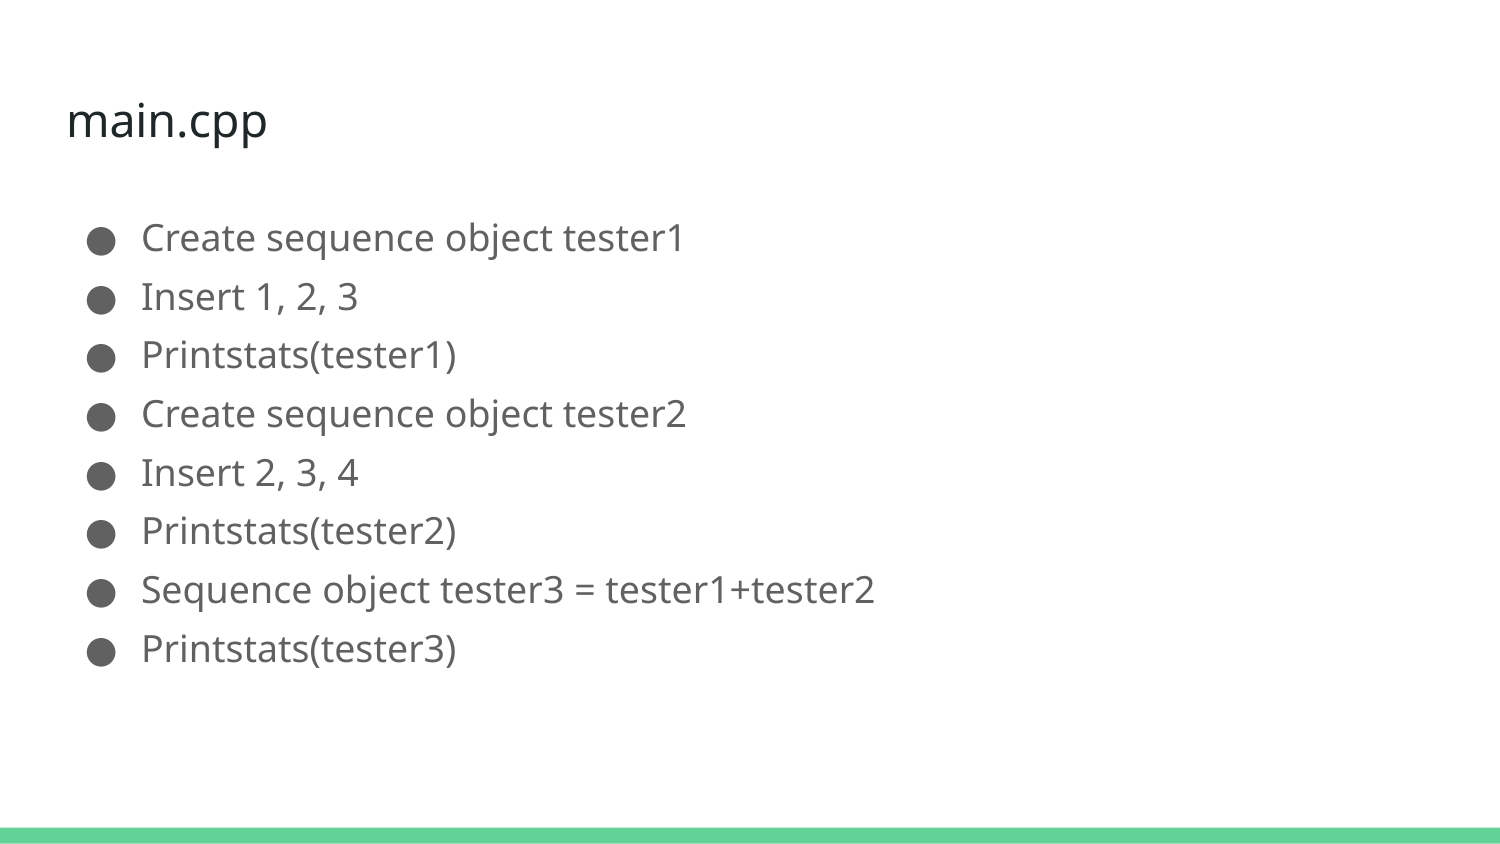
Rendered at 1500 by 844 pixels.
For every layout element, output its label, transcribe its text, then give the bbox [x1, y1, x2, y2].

list Create sequence object tester1 Insert 1, 2, 3 Printstats(tester1) Create sequence object tester2 Insert 2, 3, 4 Printstats(tester2) Sequence object tester3 = tester1+tester2 Printstats(tester3) [51, 189, 1449, 750]
title main.cpp [51, 72, 1449, 167]
